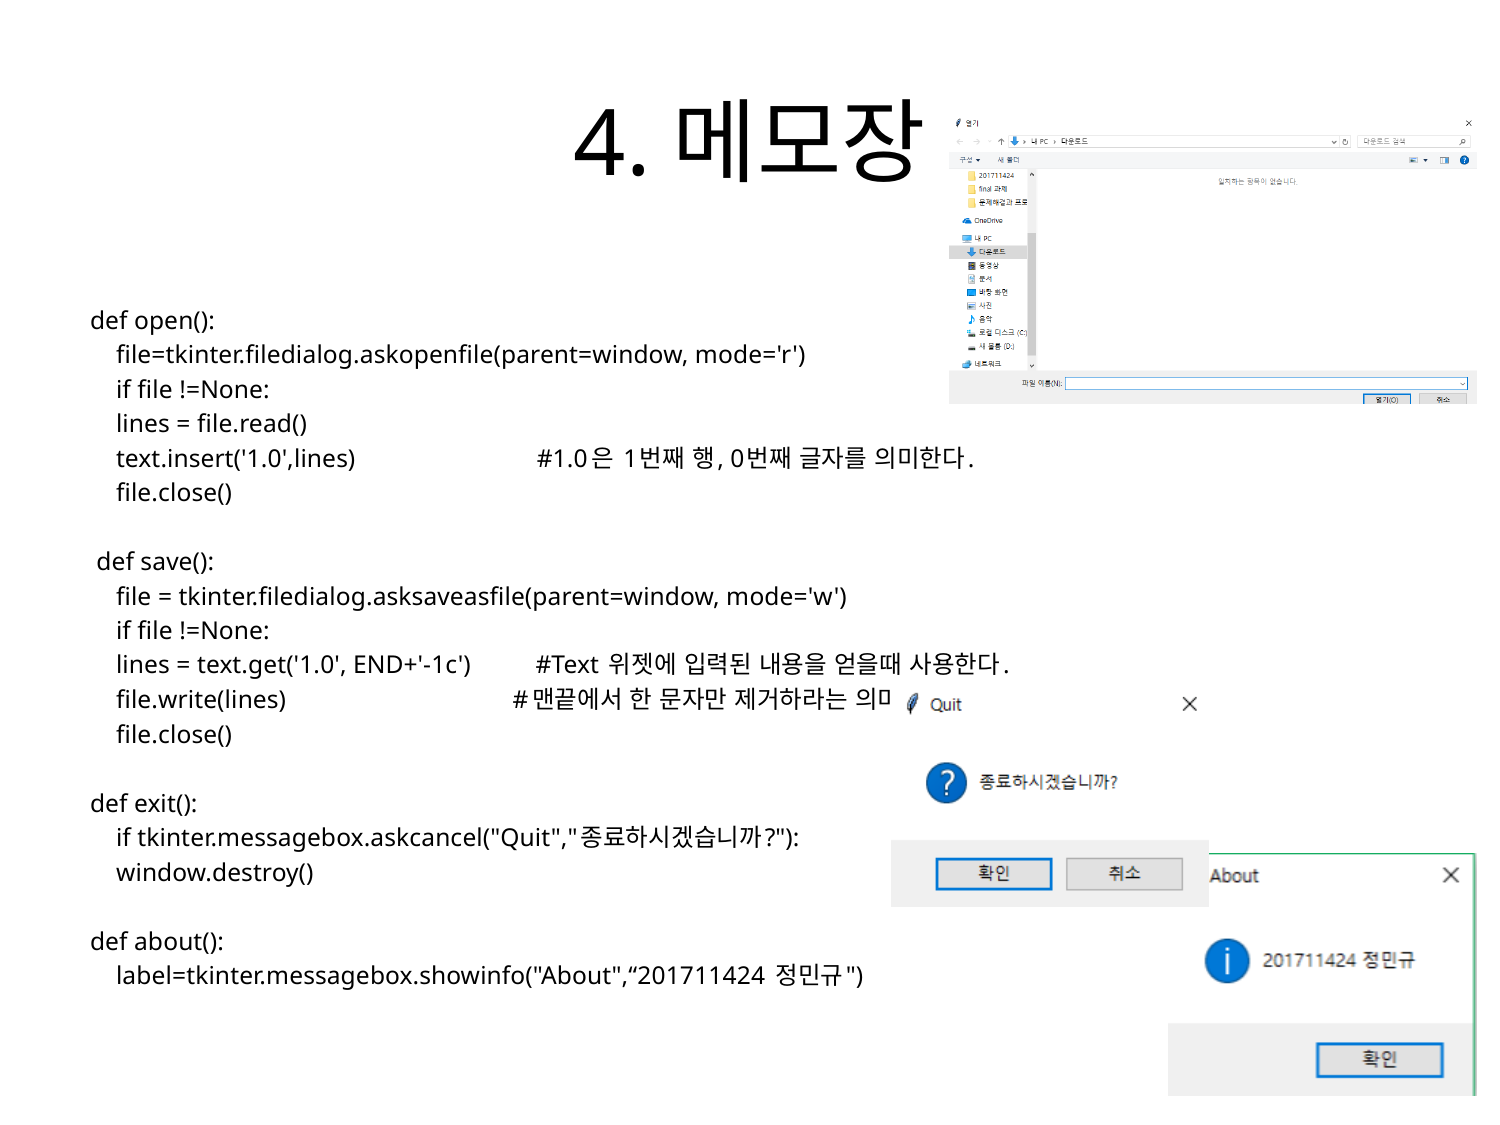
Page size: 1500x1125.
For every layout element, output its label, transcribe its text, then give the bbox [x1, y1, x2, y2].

picture [891, 685, 1478, 1096]
list def open(): file=tkinter.filedialog.askopenfile(parent=window, mode='r') if file !=None: lines = file.read() text.insert('1.0',lines) #1.0은 1번째 행, 0번째 글자를 의미한다. file.close() def save(): file = tkinter.filedialog.asksaveasfile(parent=window, mode='w') if file !=None: lines = text.get('1.0', END+'-1c') #Text 위젯에 입력된 내용을 얻을때 사용한다. file.write(lines) #맨끝에서 한 문자만 제거하라는 의미 file.close() def exit(): if tkinter.messagebox.askcancel("Quit","종료하시겠습니까?"): window.destroy() def about(): label=tkinter.messagebox.showinfo("About",“201711424 정민규") [75, 262, 1425, 1005]
title 4.메모장 [75, 45, 1425, 233]
picture [949, 115, 1478, 404]
